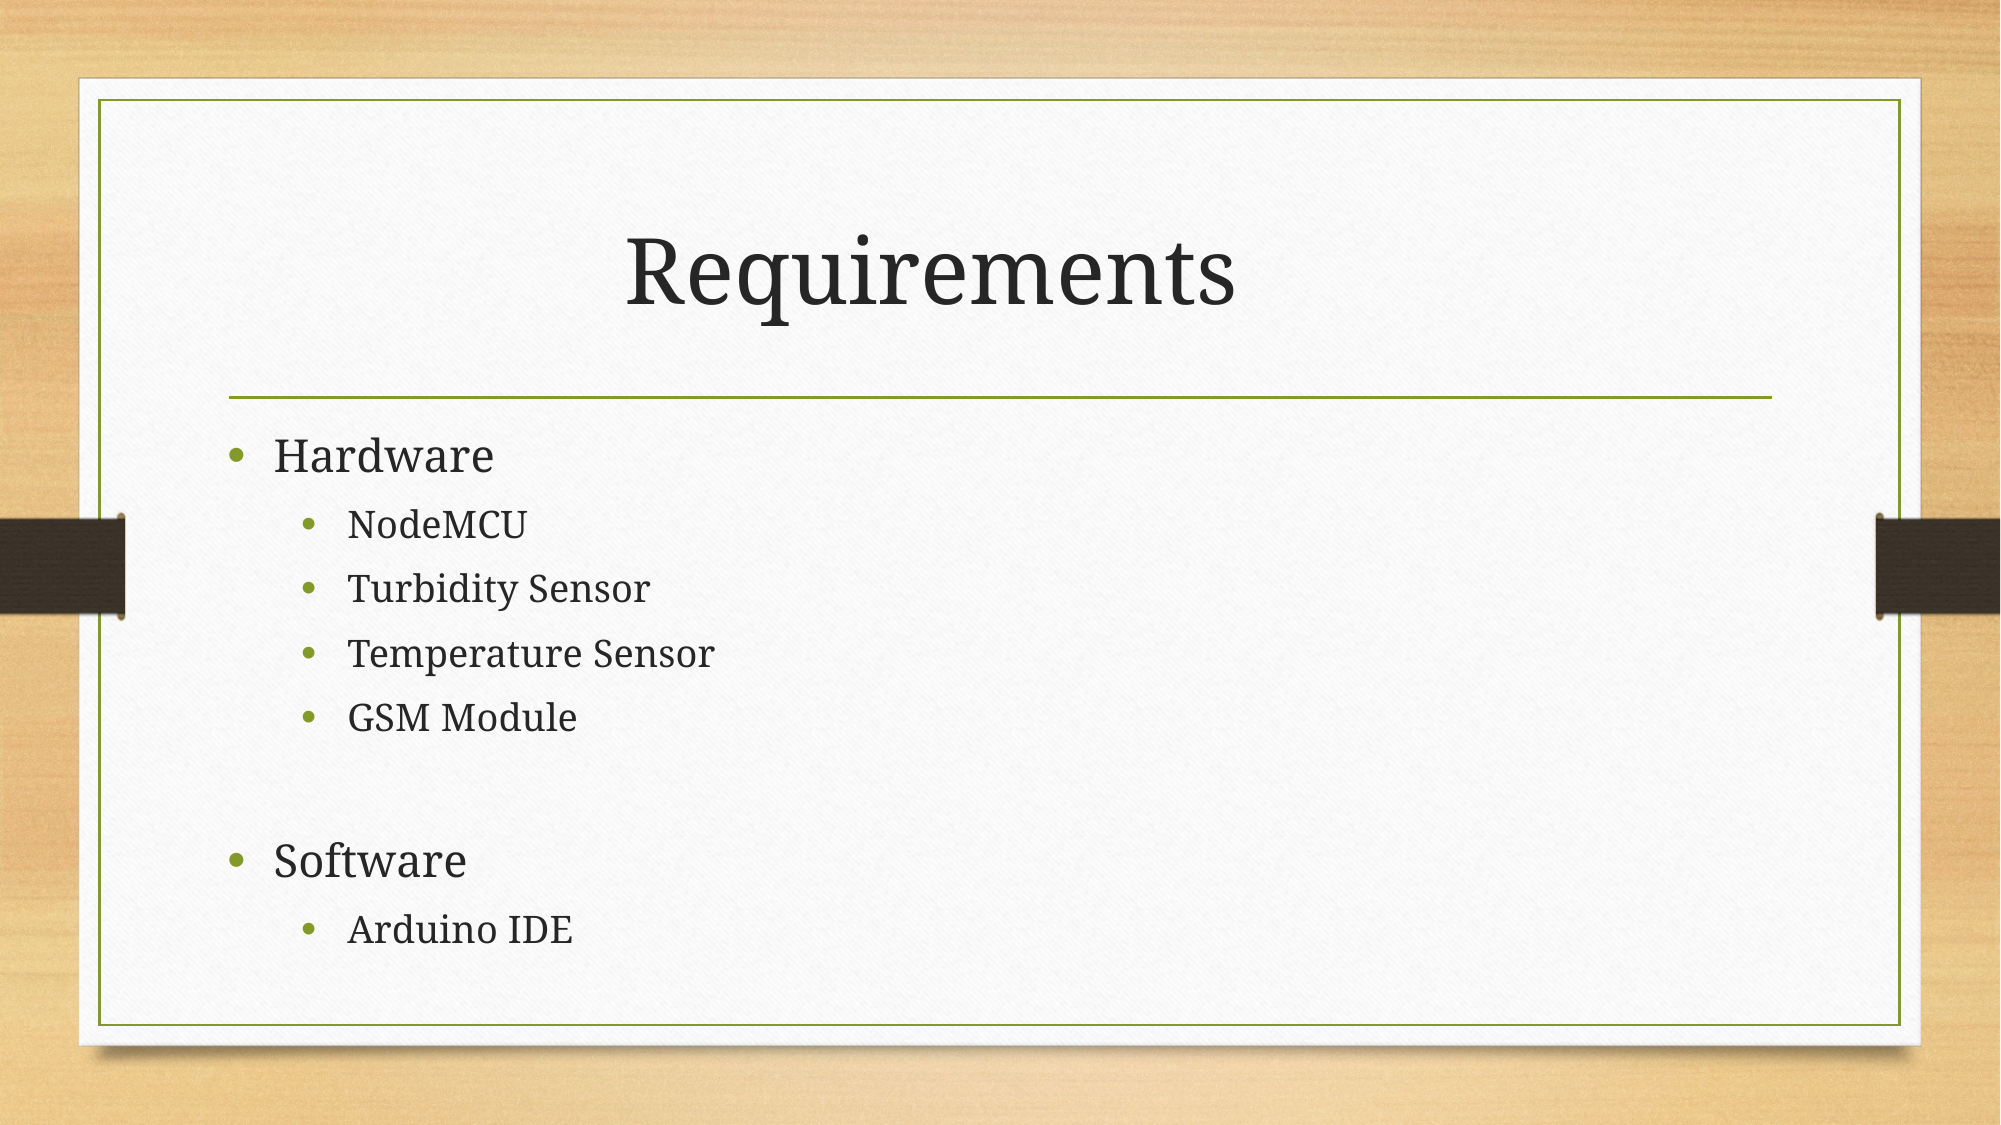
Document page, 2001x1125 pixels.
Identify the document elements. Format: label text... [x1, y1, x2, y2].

list Hardware NodeMCU Turbidity Sensor Temperature Sensor GSM Module Software Arduino IDE [212, 419, 1788, 964]
picture [0, 0, 2001, 1125]
title Requirements [212, 161, 1788, 375]
